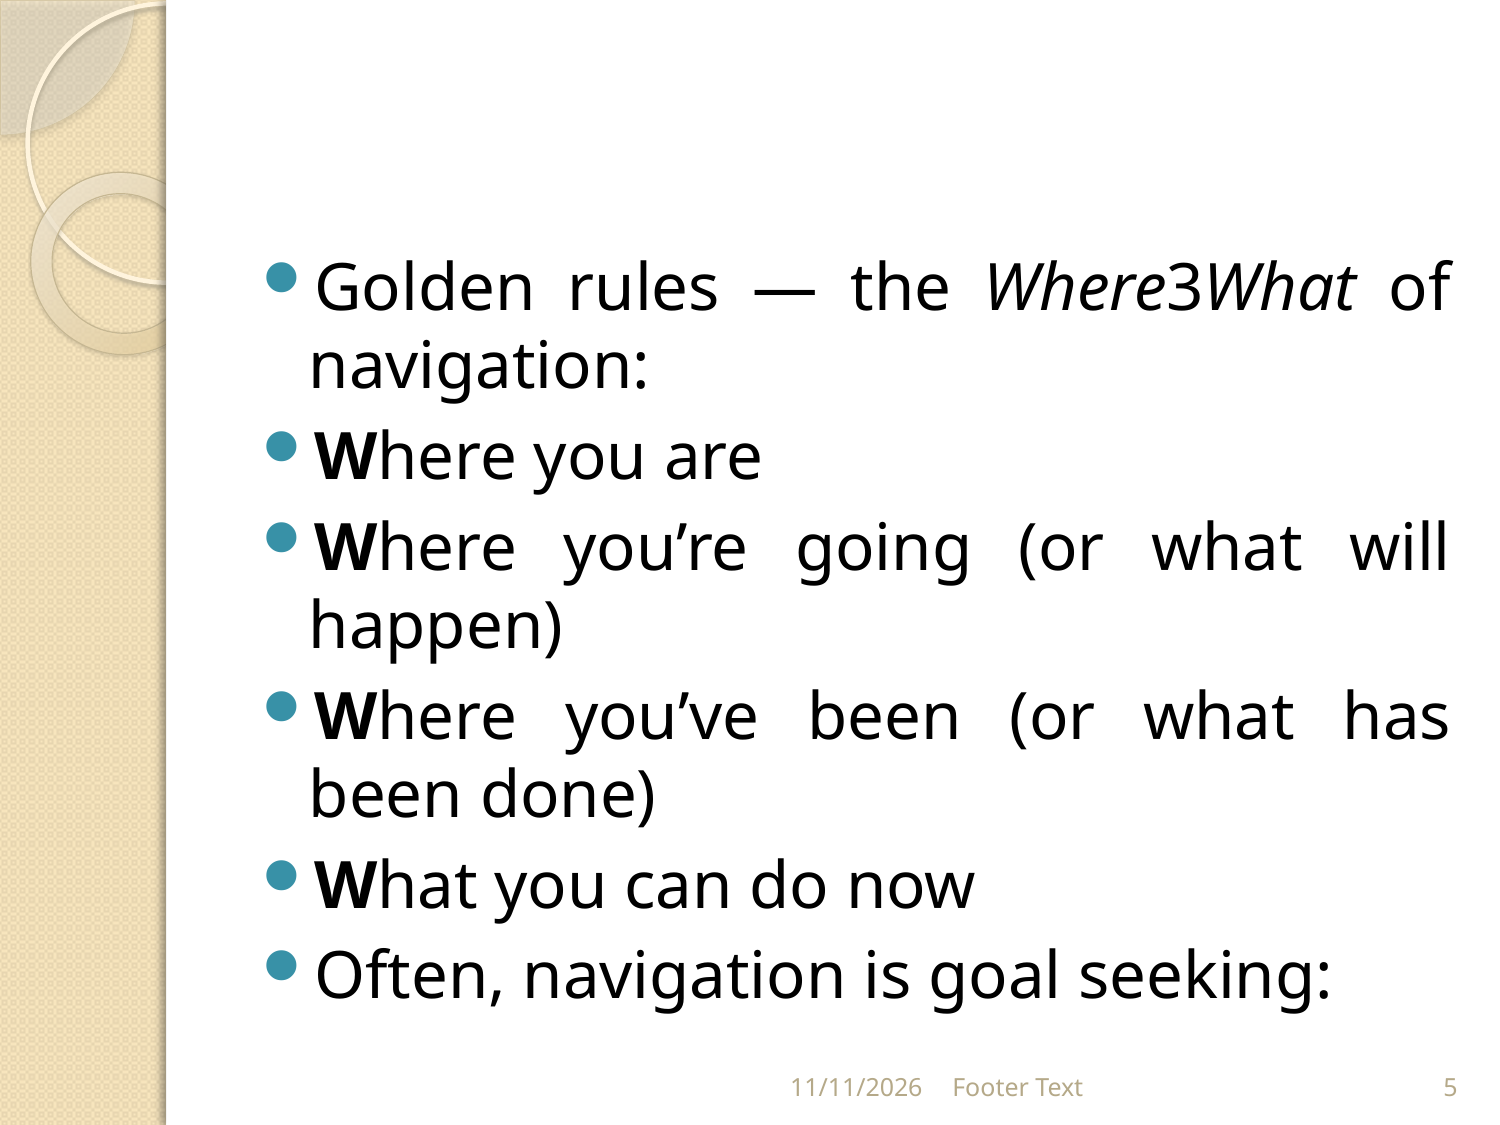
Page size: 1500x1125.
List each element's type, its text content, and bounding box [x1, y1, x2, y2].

list Golden rules — the Where3What of navigation: Where you are Where you’re going (or what will happen) Where you’ve been (or what has been done) What you can do now Often, navigation is goal seeking: [235, 237, 1466, 1025]
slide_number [587, 1034, 937, 1113]
slide_number 5 [1413, 1034, 1488, 1113]
footer Footer Text [937, 1034, 1413, 1113]
